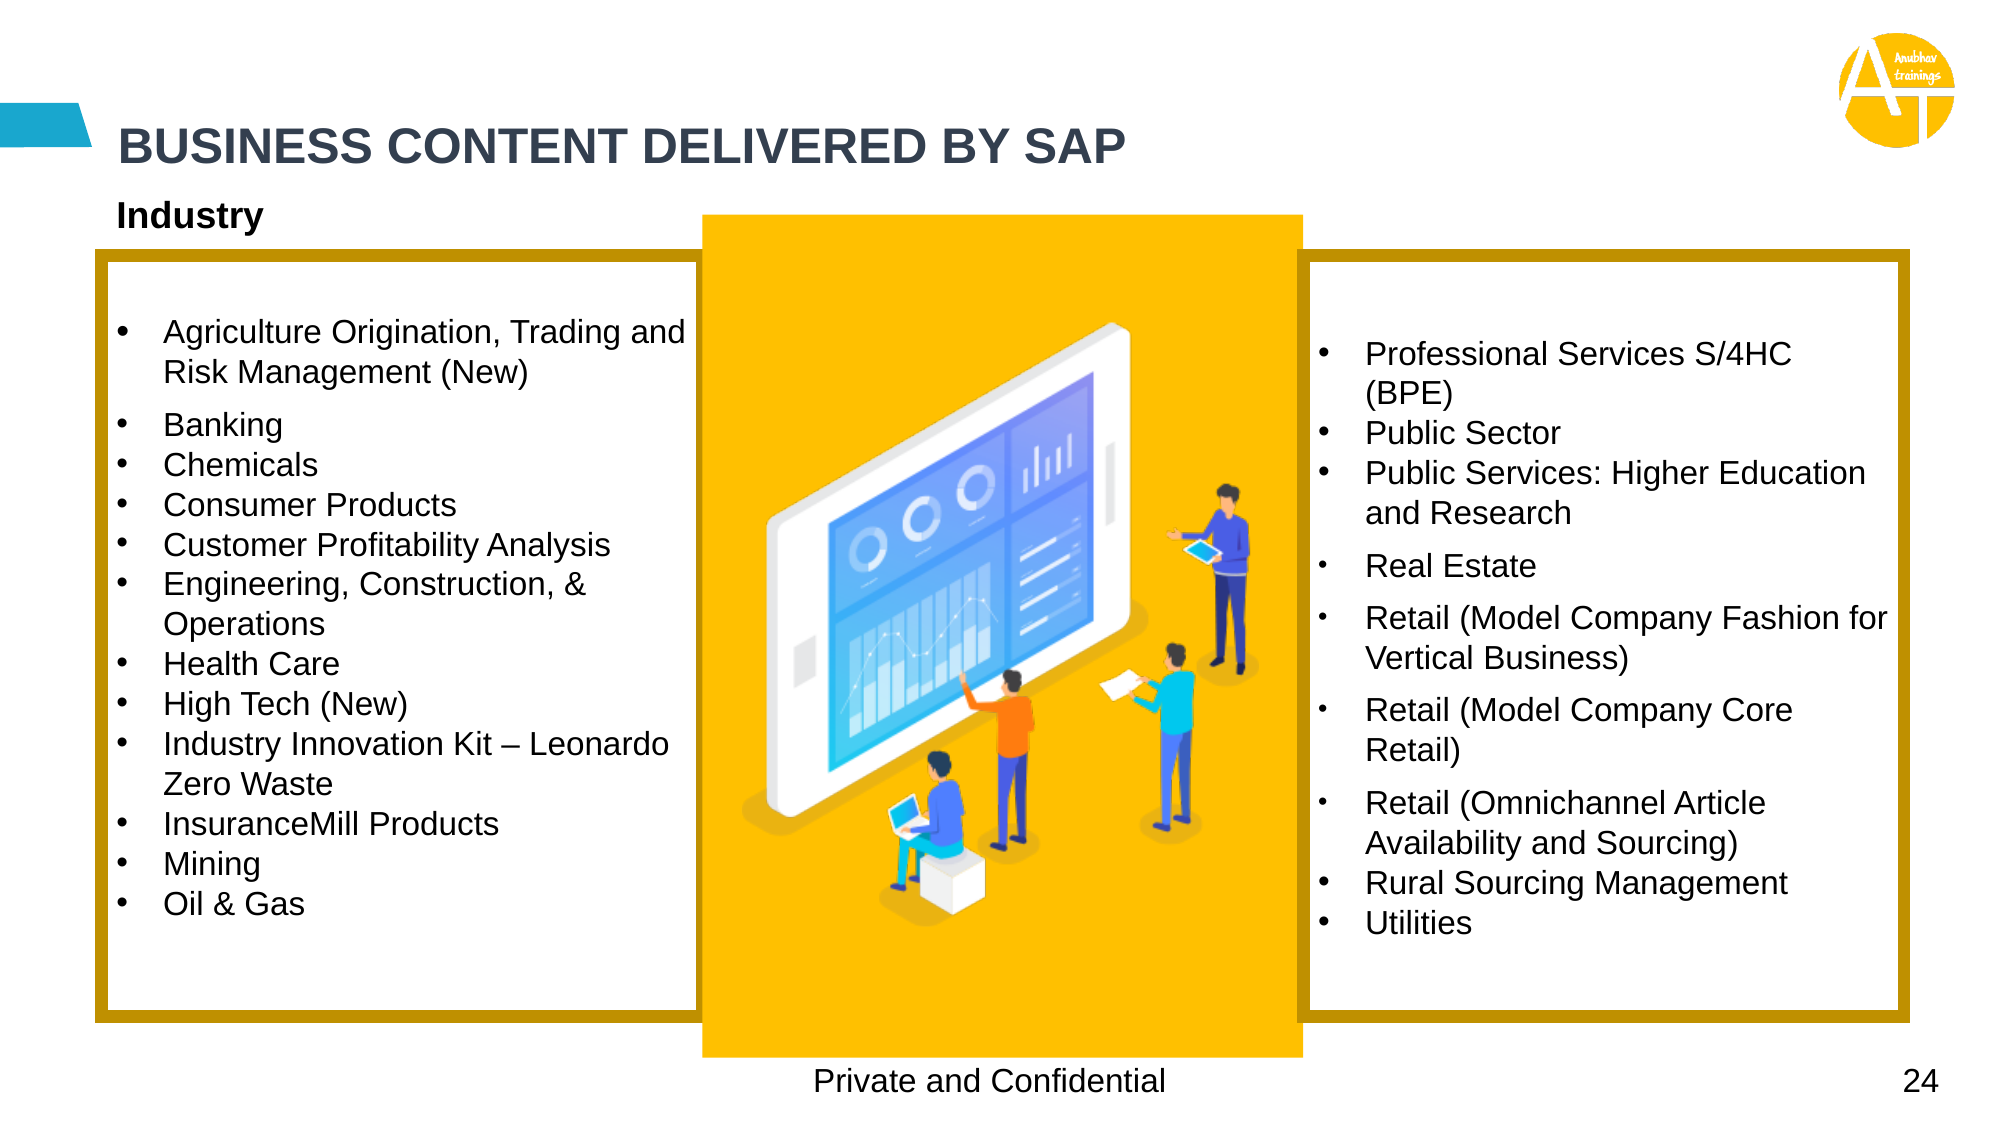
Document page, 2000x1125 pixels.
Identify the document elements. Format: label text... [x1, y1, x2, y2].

text_box [82, 82, 1918, 144]
text_box Industry [101, 183, 1102, 214]
picture [1827, 25, 1961, 157]
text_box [101, 214, 1905, 1058]
title BUSINESS CONTENT DELIVERED BY SAP [102, 144, 1828, 207]
picture [531, 312, 1469, 938]
text_box [702, 1058, 1216, 1125]
